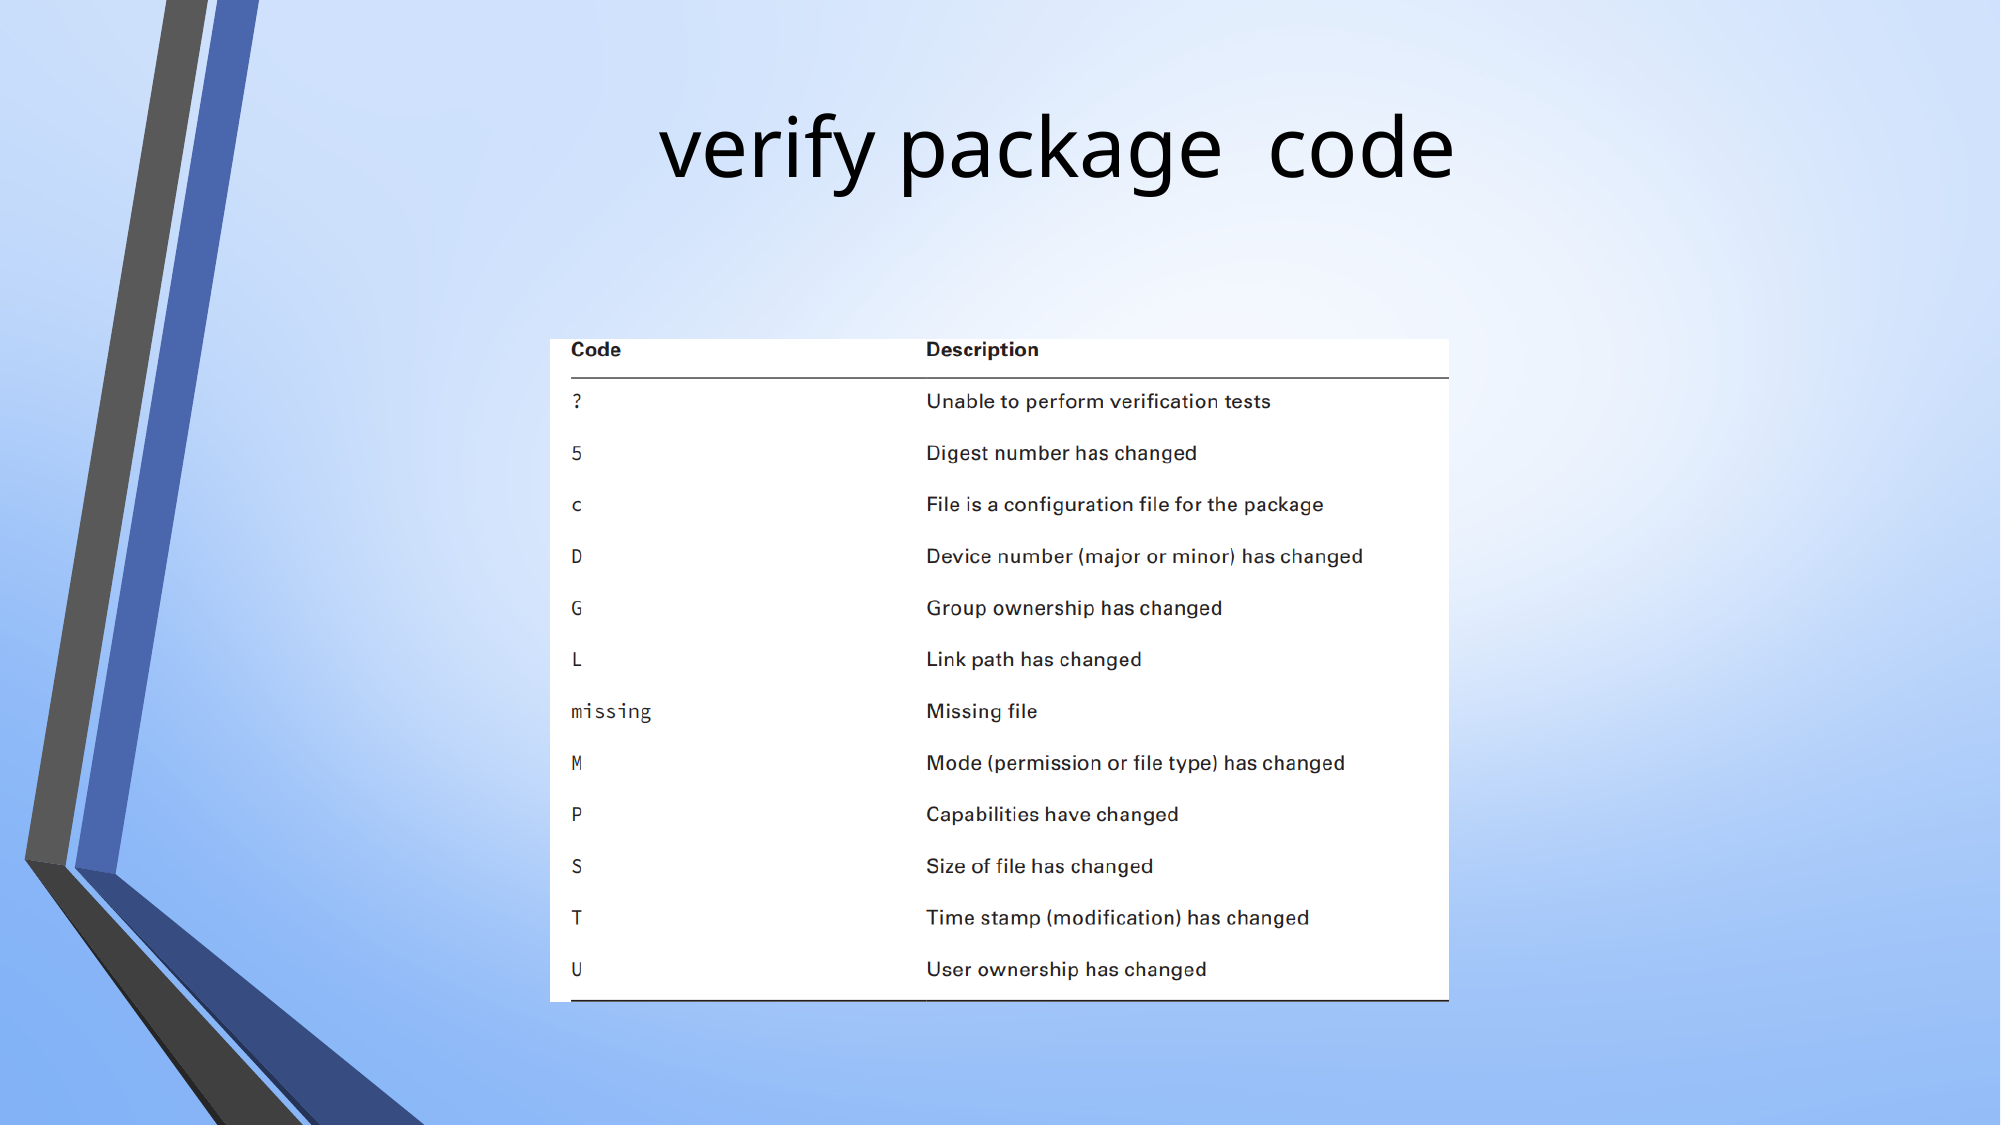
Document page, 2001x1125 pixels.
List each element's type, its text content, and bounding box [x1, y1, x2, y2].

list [550, 339, 1450, 1003]
title verify package code [84, 0, 1728, 288]
